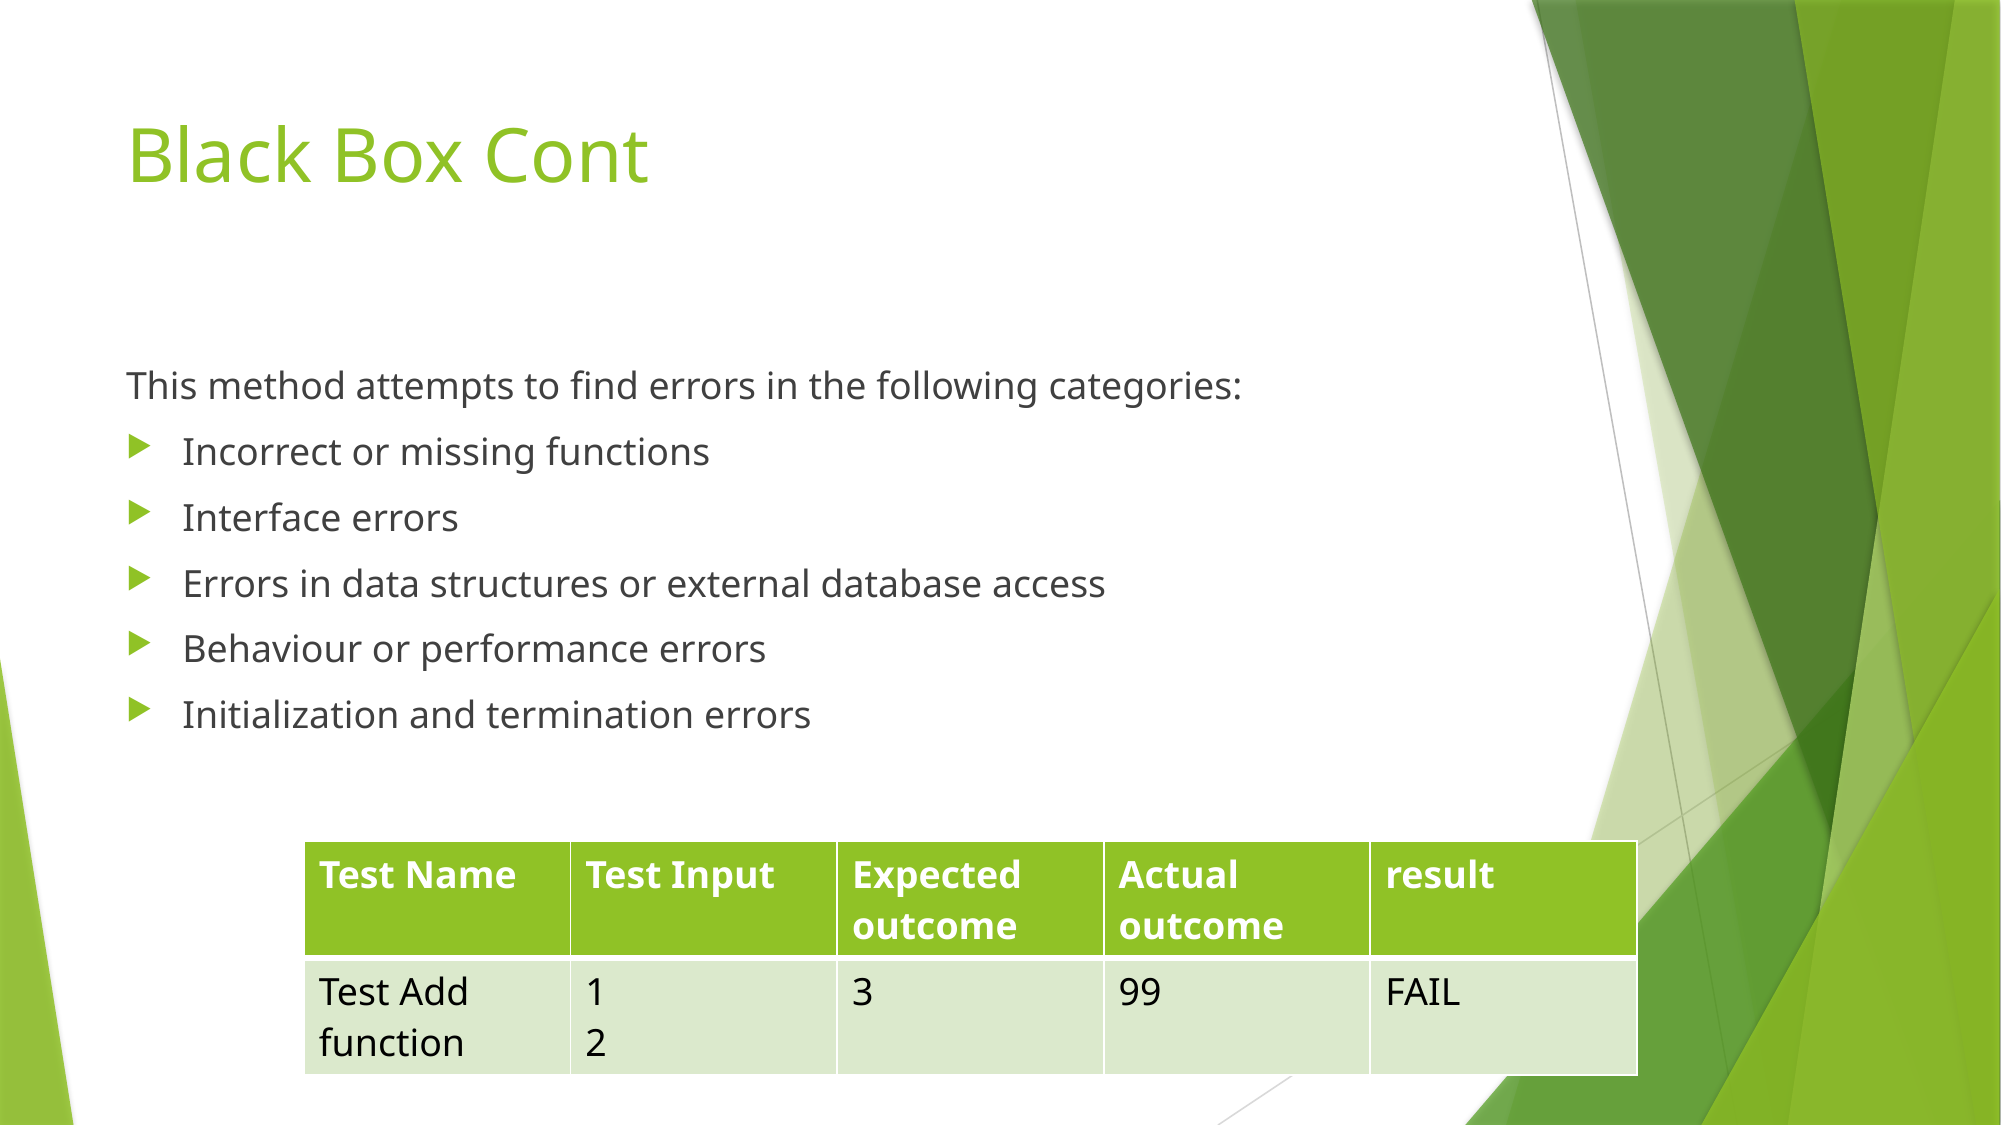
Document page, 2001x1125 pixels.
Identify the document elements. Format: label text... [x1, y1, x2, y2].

table_header result [1371, 842, 1636, 955]
table_cell FAIL [1371, 961, 1636, 1074]
table_cell Test Add function [305, 961, 570, 1074]
table_header Actual outcome [1105, 842, 1369, 955]
table_header Expected outcome [838, 842, 1103, 955]
list This method attempts to find errors in the following categories: Incorrect or missing functions Interface errors Errors in data structures or external database access Behaviour or performance errors Initialization and termination errors [111, 354, 1522, 992]
table_header Test Name [305, 842, 570, 955]
table_header Test Input [571, 842, 836, 955]
table_cell 3 [838, 961, 1103, 1074]
table_cell 99 [1105, 961, 1369, 1074]
table_cell 1 2 [571, 961, 836, 1074]
title Black Box Cont [111, 99, 1522, 317]
